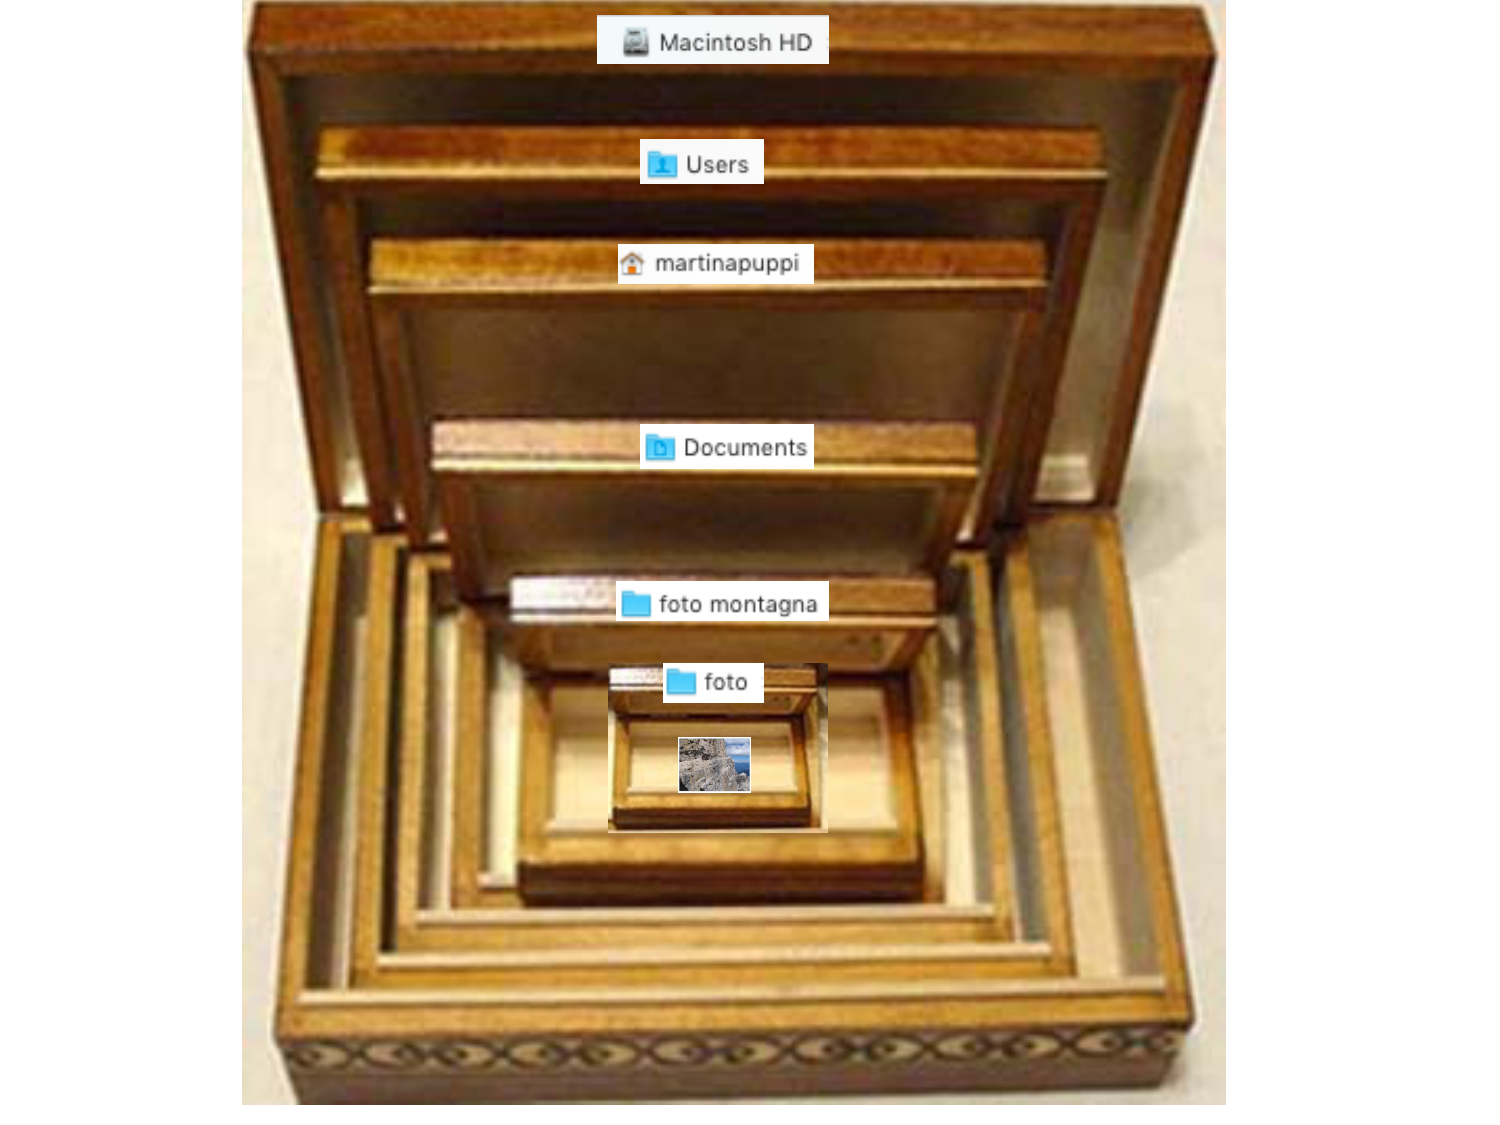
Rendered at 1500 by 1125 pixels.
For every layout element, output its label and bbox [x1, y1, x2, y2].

picture [241, 0, 1226, 1105]
